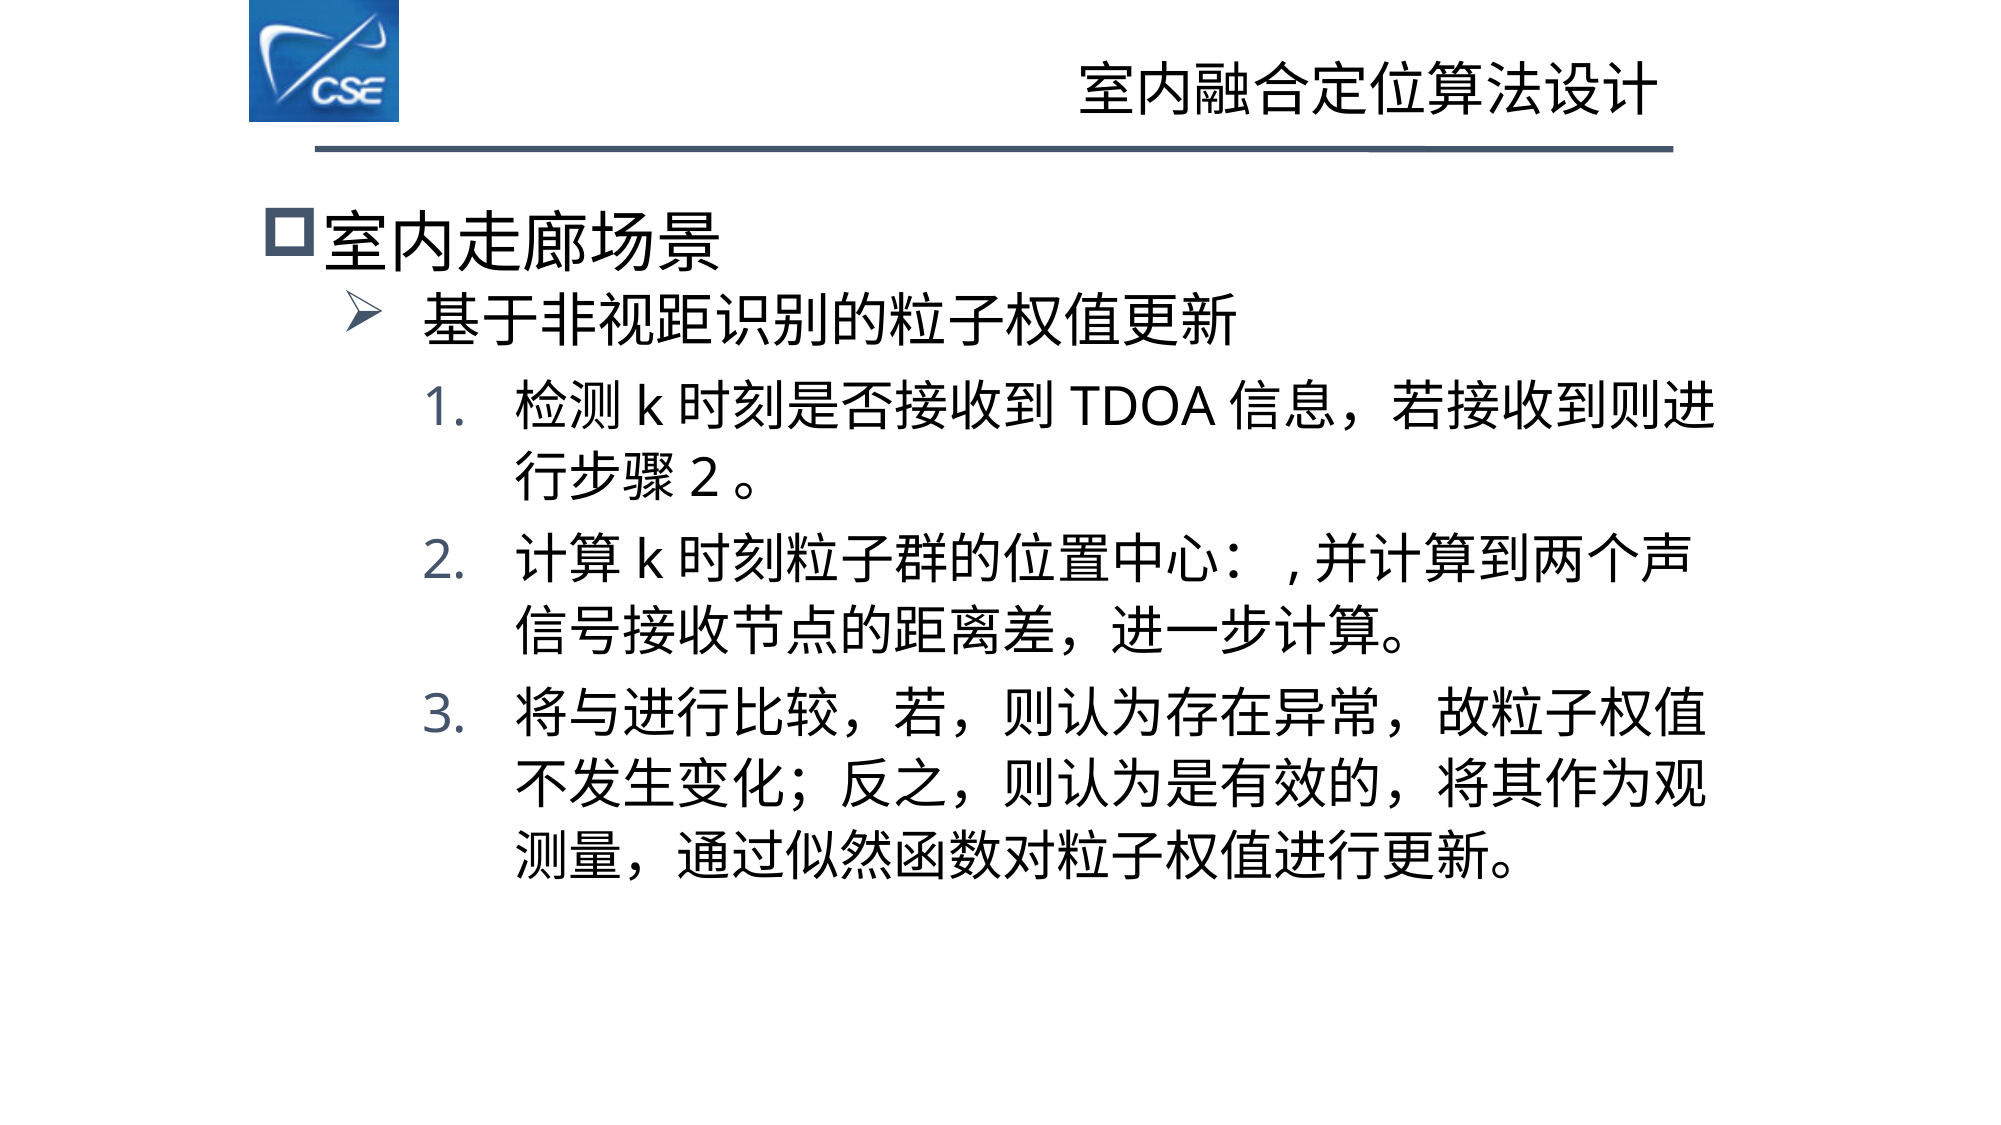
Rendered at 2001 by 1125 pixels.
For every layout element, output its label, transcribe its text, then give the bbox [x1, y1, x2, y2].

picture [249, 0, 399, 122]
title 室内融合定位算法设计 [324, 45, 1675, 138]
